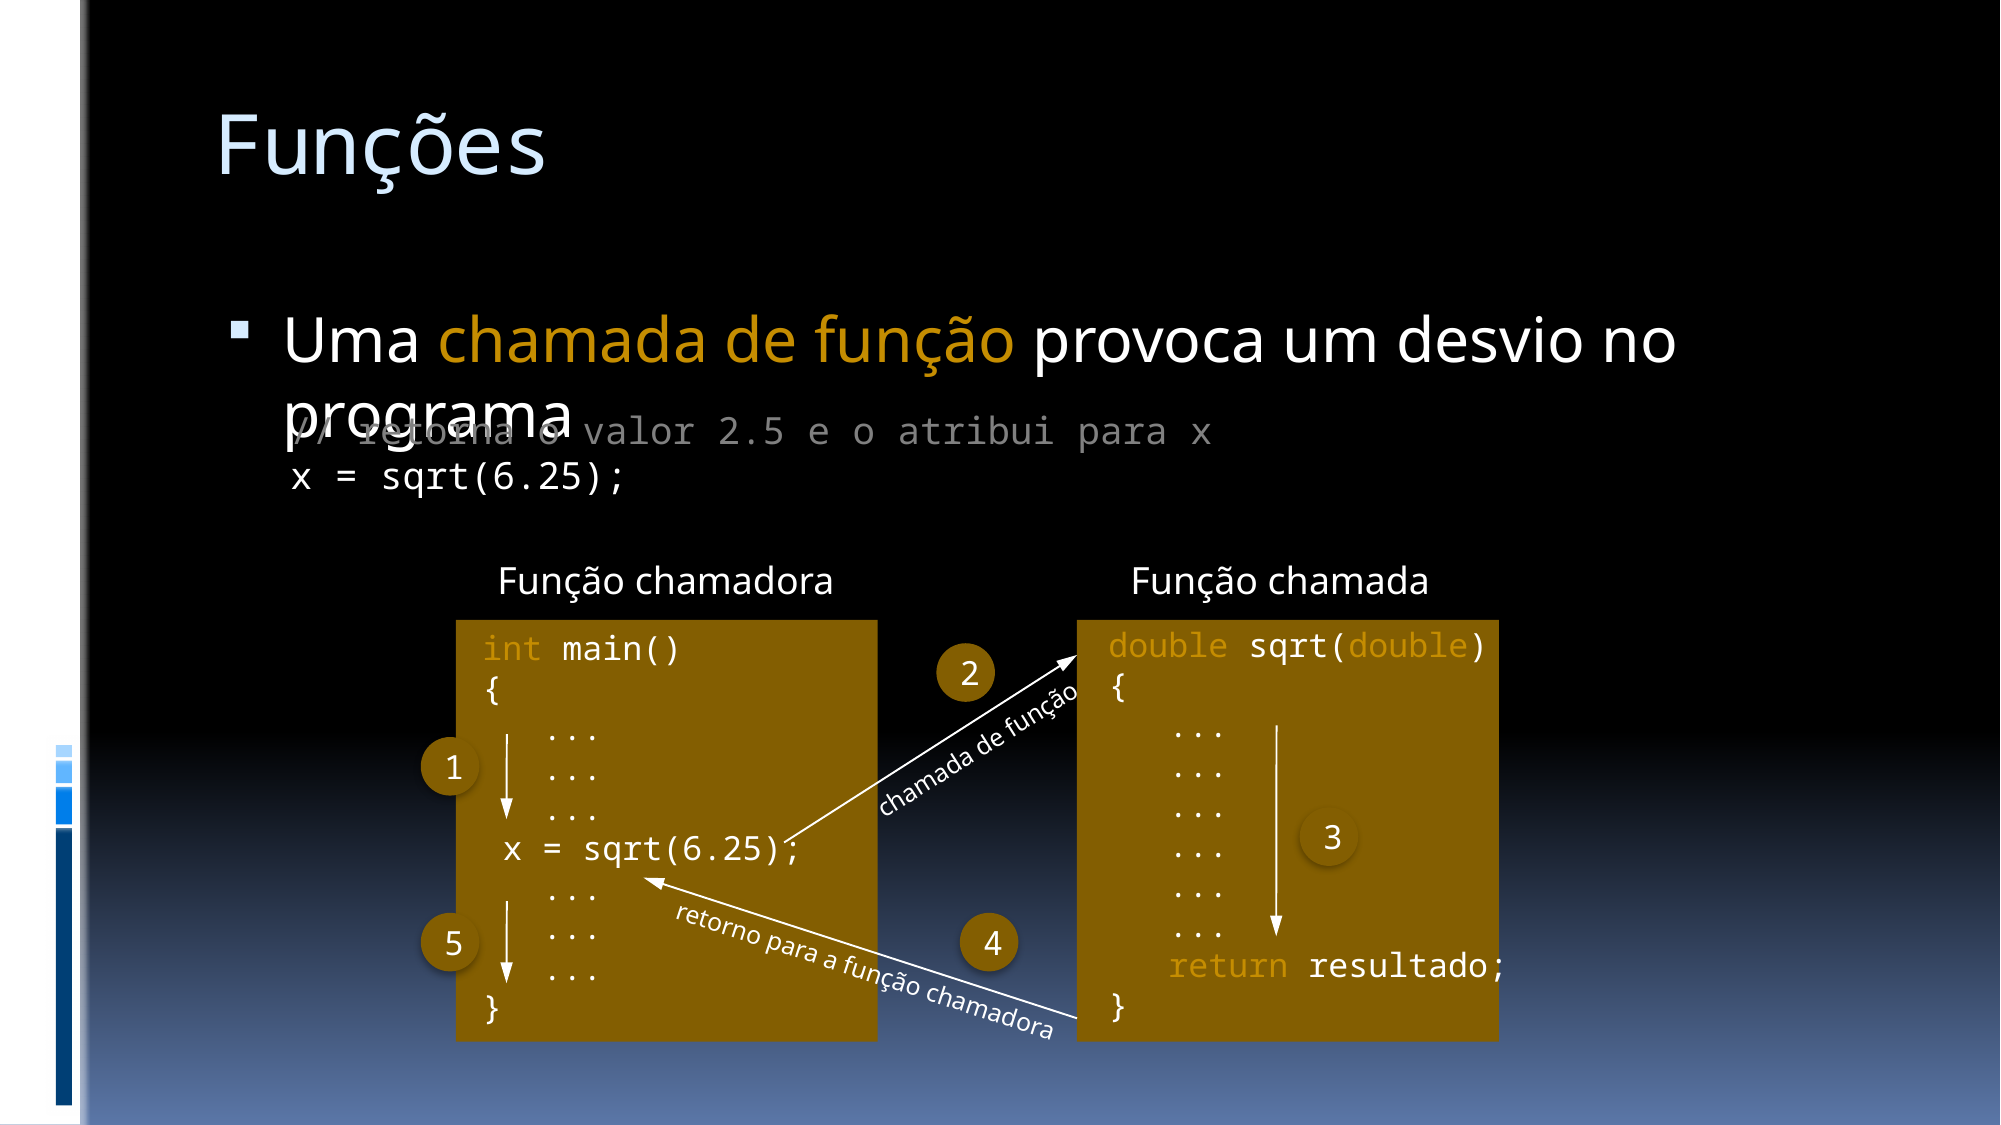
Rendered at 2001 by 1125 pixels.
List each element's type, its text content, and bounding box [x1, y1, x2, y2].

list Uma chamada de função provoca um desvio no programa [200, 292, 1900, 1043]
text_box // retorna o valor 2.5 e o atribui para x x = sqrt(6.25); [275, 399, 1260, 505]
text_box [420, 549, 1582, 1043]
title Funções [200, 83, 1900, 234]
